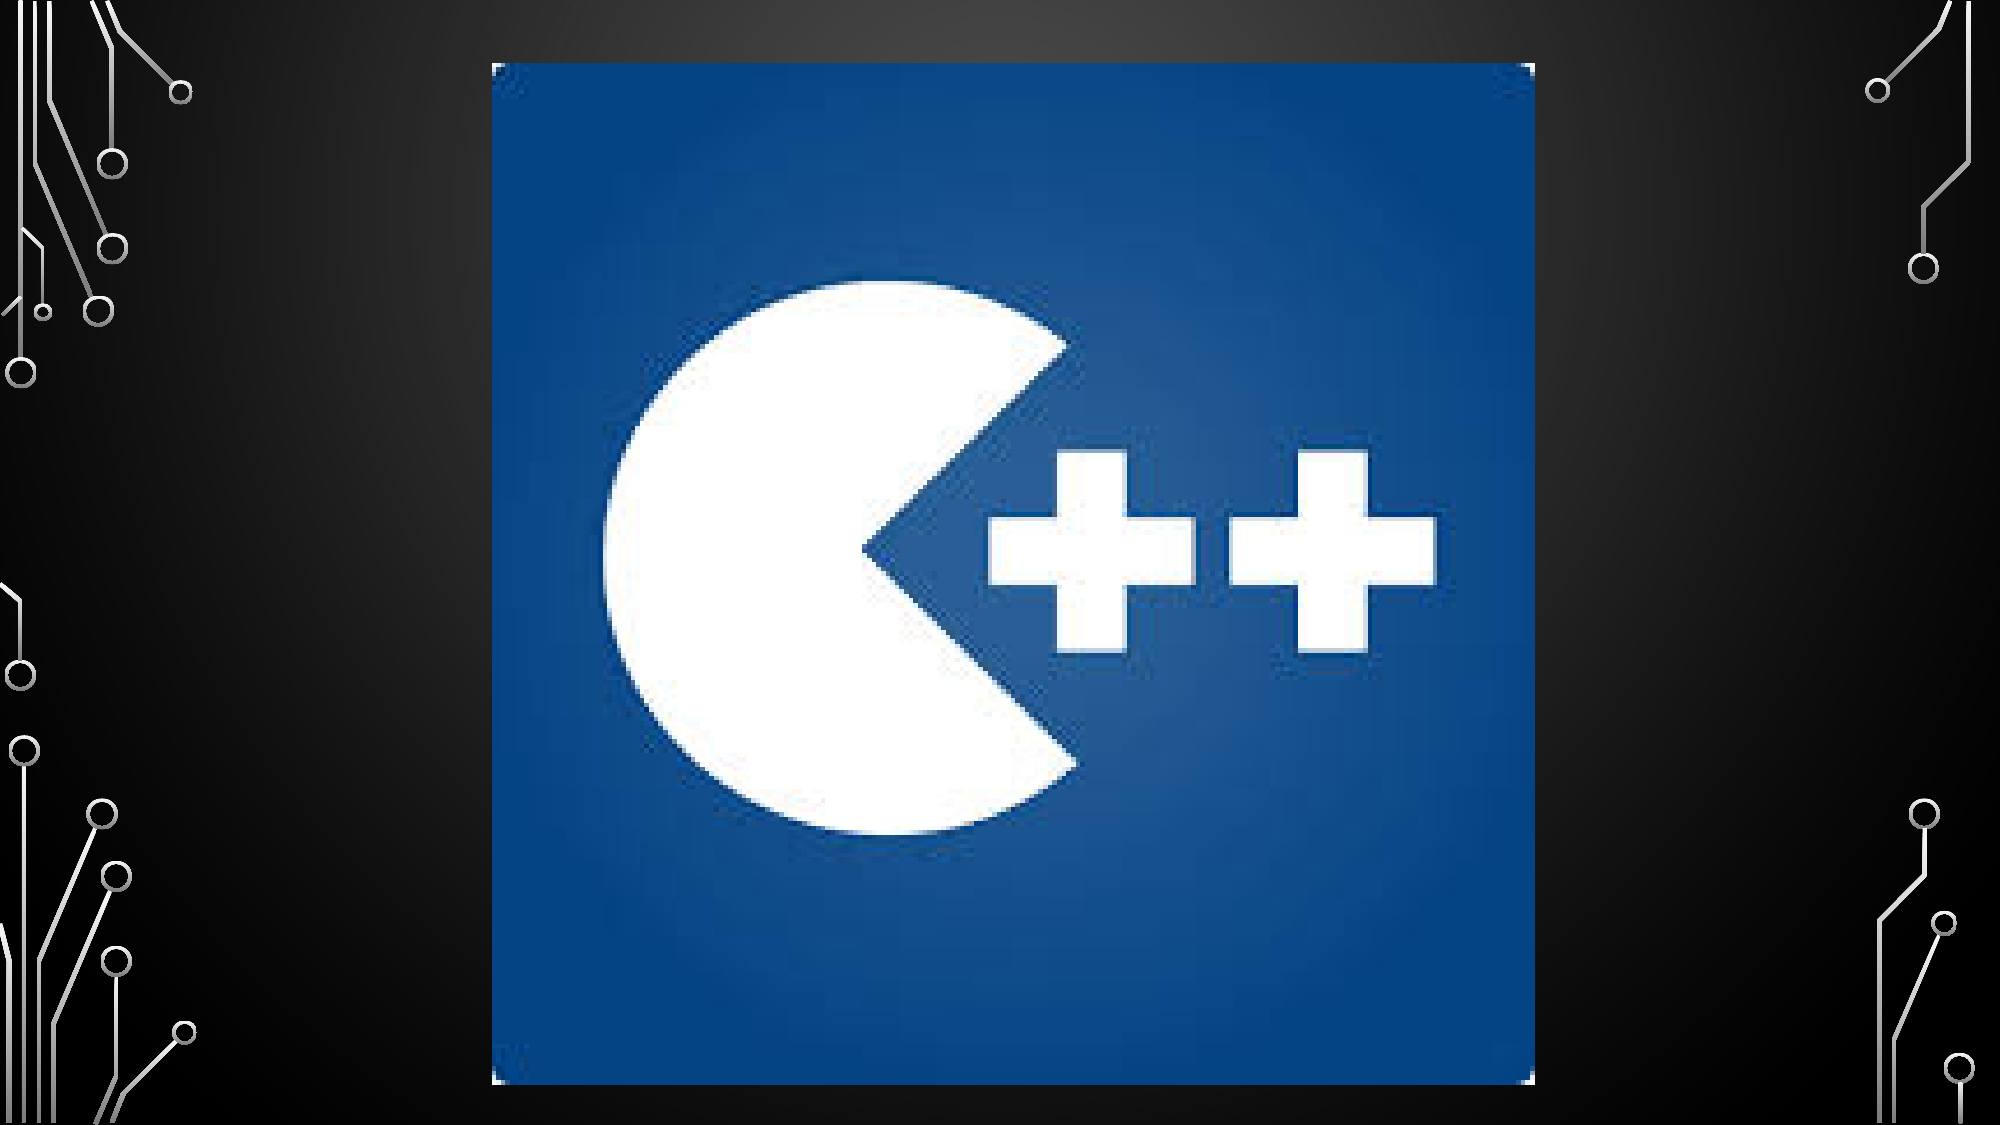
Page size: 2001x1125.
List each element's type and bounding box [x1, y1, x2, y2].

picture [491, 63, 1535, 1085]
